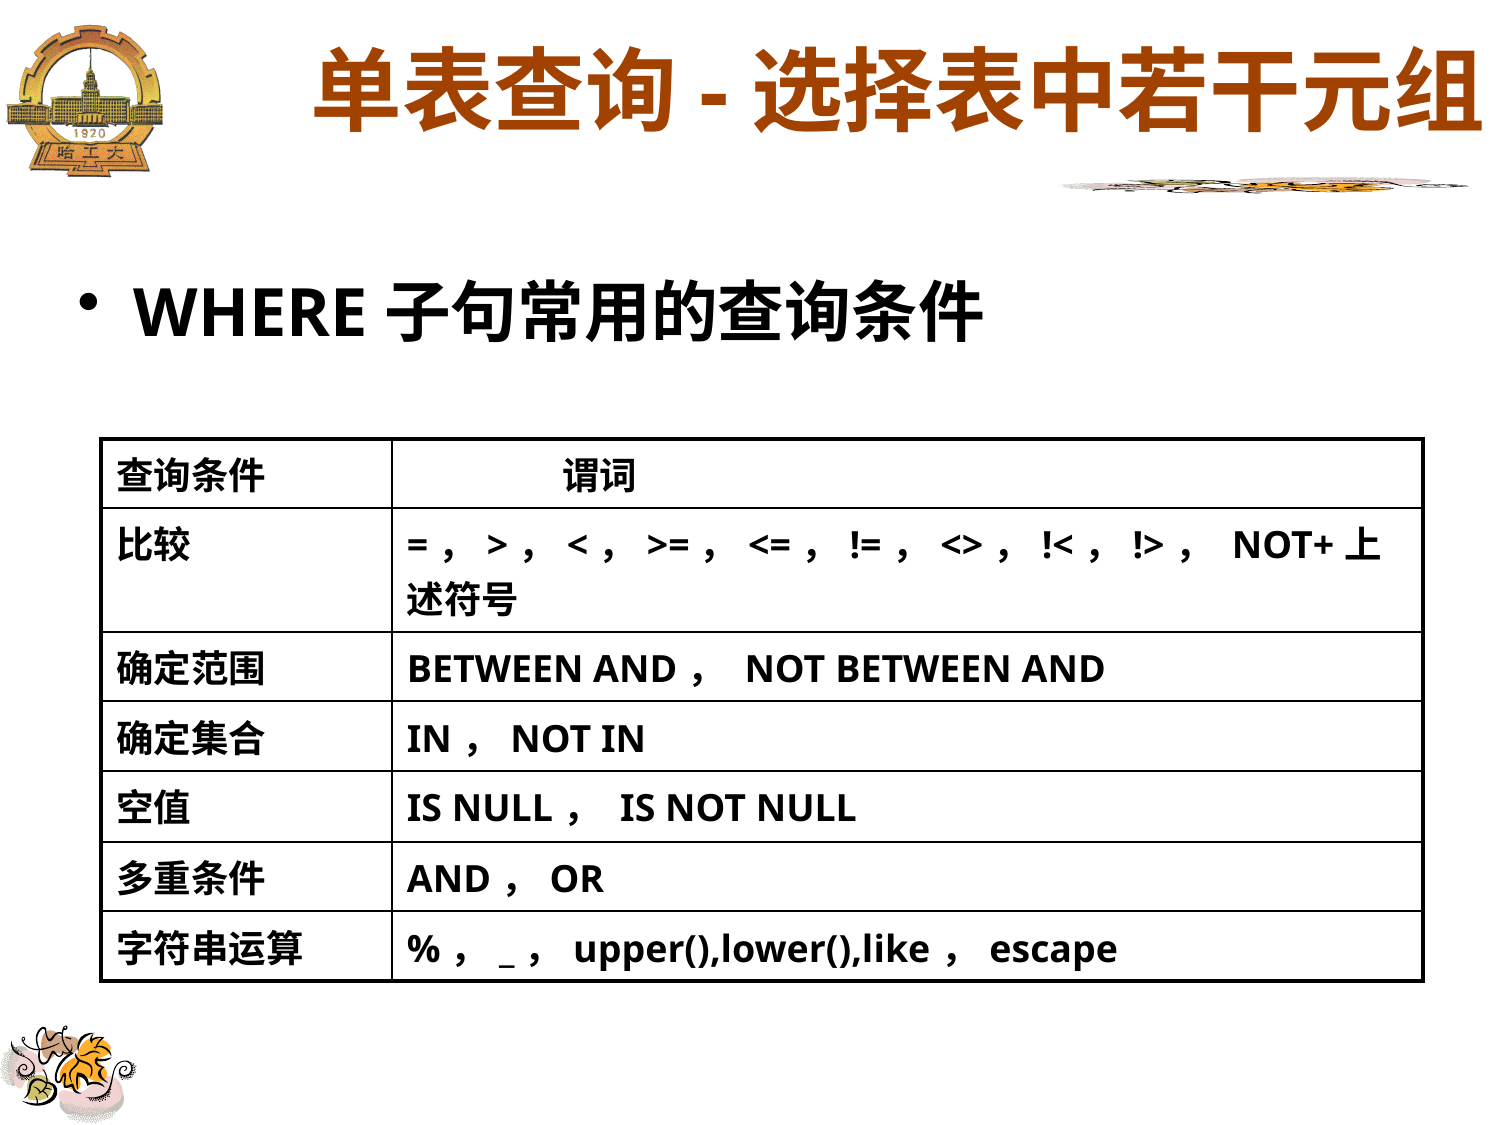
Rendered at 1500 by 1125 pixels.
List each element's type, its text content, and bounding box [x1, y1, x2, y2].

table_cell BETWEEN AND， NOT BETWEEN AND [393, 633, 1421, 700]
table_cell IN，NOT IN [393, 702, 1421, 770]
table_cell 确定集合 [103, 702, 391, 770]
table_cell 字符串运算 [103, 912, 391, 979]
table_cell 确定范围 [103, 633, 391, 700]
list WHERE子句常用的查询条件 [62, 262, 1349, 356]
table_cell =，>，<，>=，<=，!=，<>，!<，!>， NOT+上述符号 [393, 509, 1421, 631]
table_cell 空值 [103, 772, 391, 841]
table_cell %，_，upper(),lower(),like，escape [393, 912, 1421, 979]
table_header 查询条件 [103, 441, 391, 507]
table_cell 比较 [103, 509, 391, 631]
picture [0, 24, 175, 182]
table_cell AND，OR [393, 843, 1421, 910]
title 单表查询-选择表中若干元组 [162, 0, 1500, 176]
table_cell 多重条件 [103, 843, 391, 910]
table_header 谓词 [393, 441, 1421, 507]
table_cell IS NULL， IS NOT NULL [393, 772, 1421, 841]
